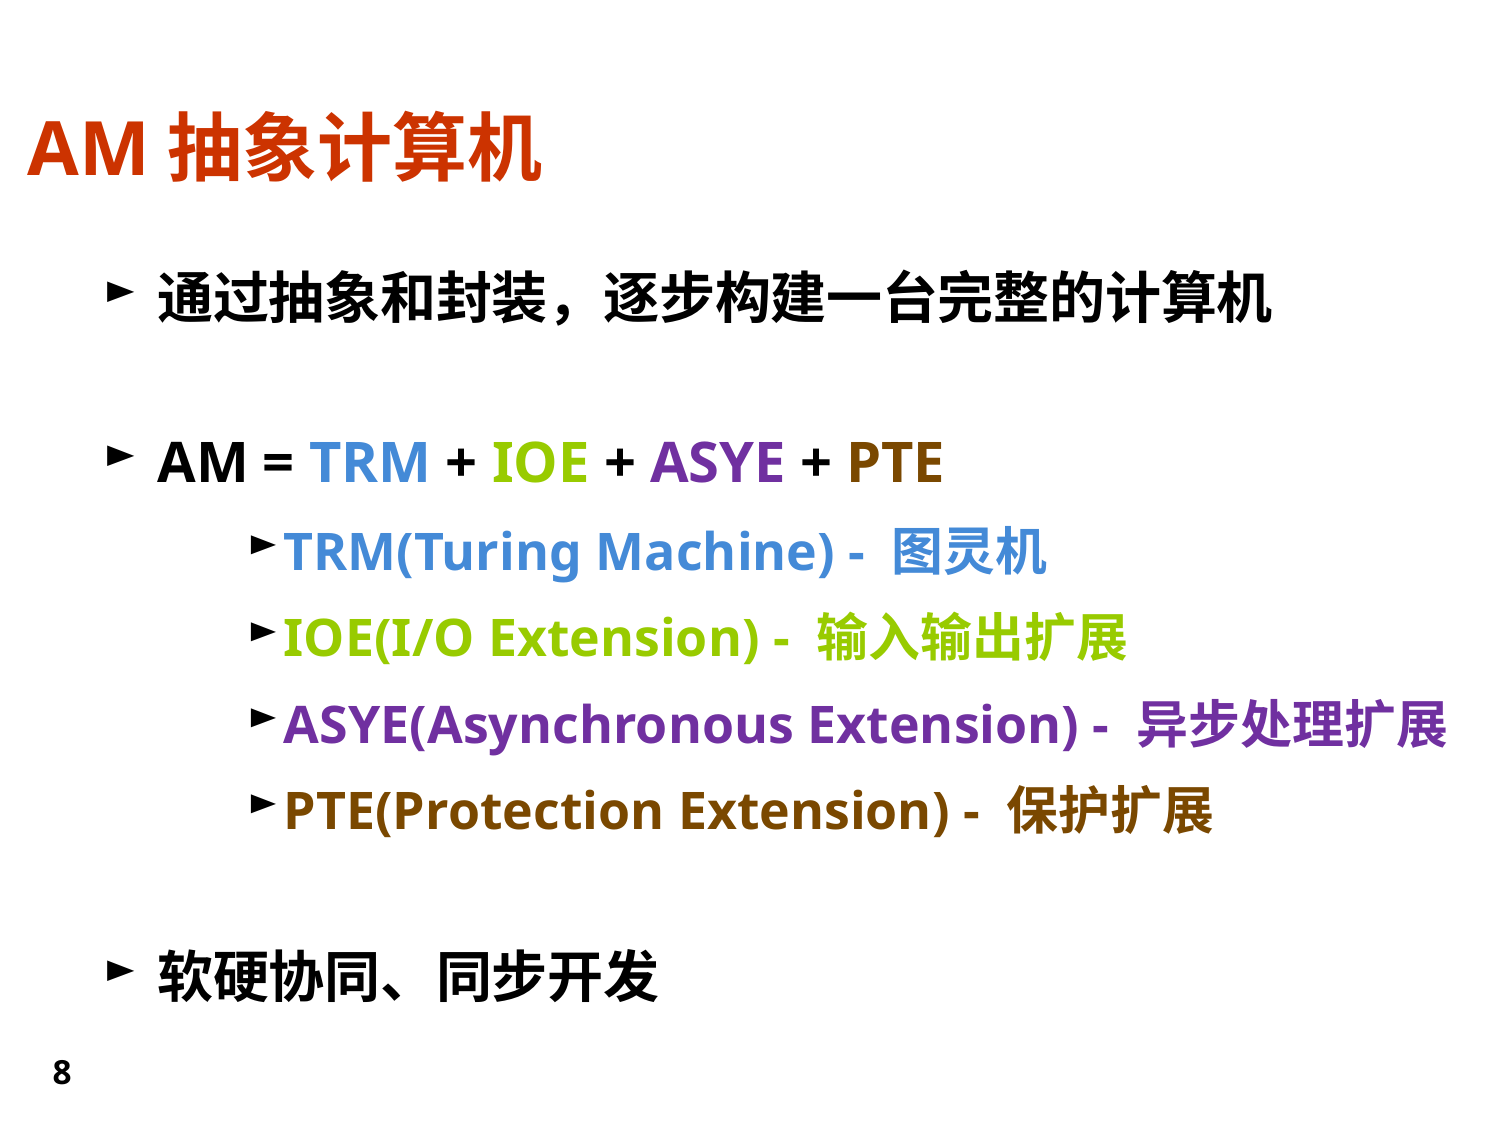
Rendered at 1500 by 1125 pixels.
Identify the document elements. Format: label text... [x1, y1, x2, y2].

list 通过抽象和封装，逐步构建一台完整的计算机 AM = TRM + IOE + ASYE + PTE TRM(Turing Machine) - 图灵机 IOE(I/O Extension) - 输入输出扩展 ASYE(Asynchronous Extension) - 异步处理扩展 PTE(Protection Extension) - 保护扩展 软硬协同、同步开发 [88, 255, 1472, 1045]
slide_number 8 [13, 1023, 111, 1105]
title AM抽象计算机 [12, 11, 1313, 200]
